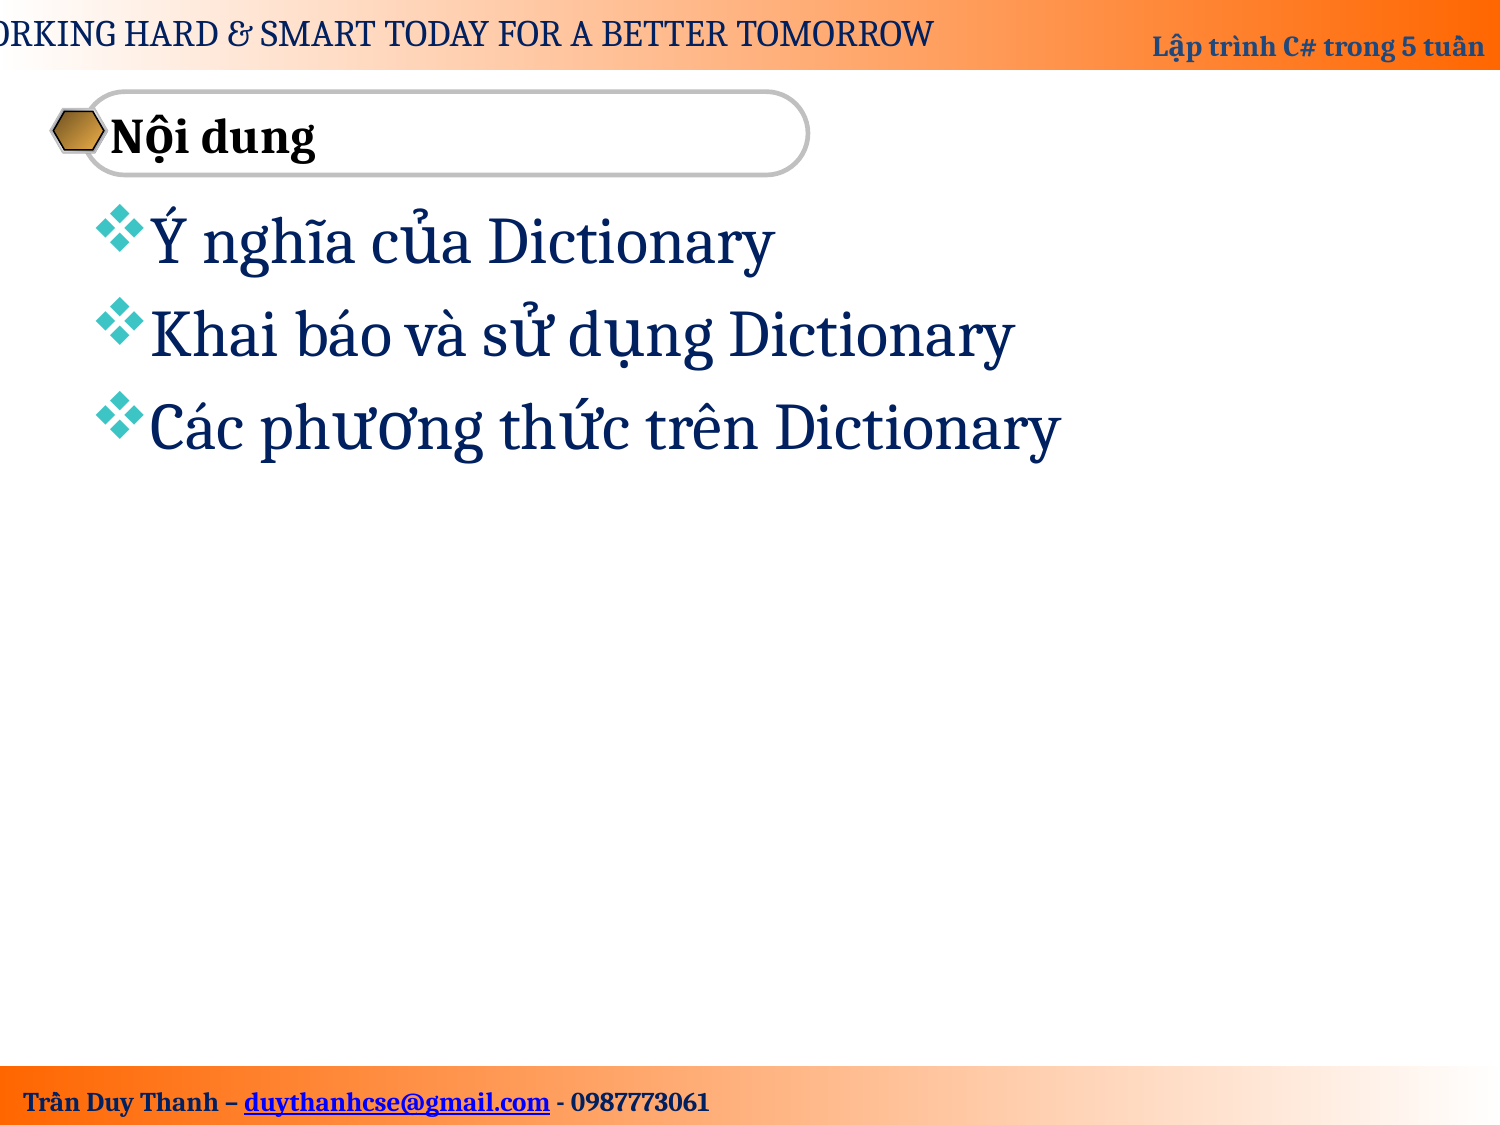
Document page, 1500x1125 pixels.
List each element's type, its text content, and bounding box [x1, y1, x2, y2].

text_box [1207, 0, 1211, 70]
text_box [49, 91, 809, 176]
text_box Ý nghĩa của Dictionary Khai báo và sử dụng Dictionary Các phương thức trên Dictionary [74, 189, 1425, 1050]
